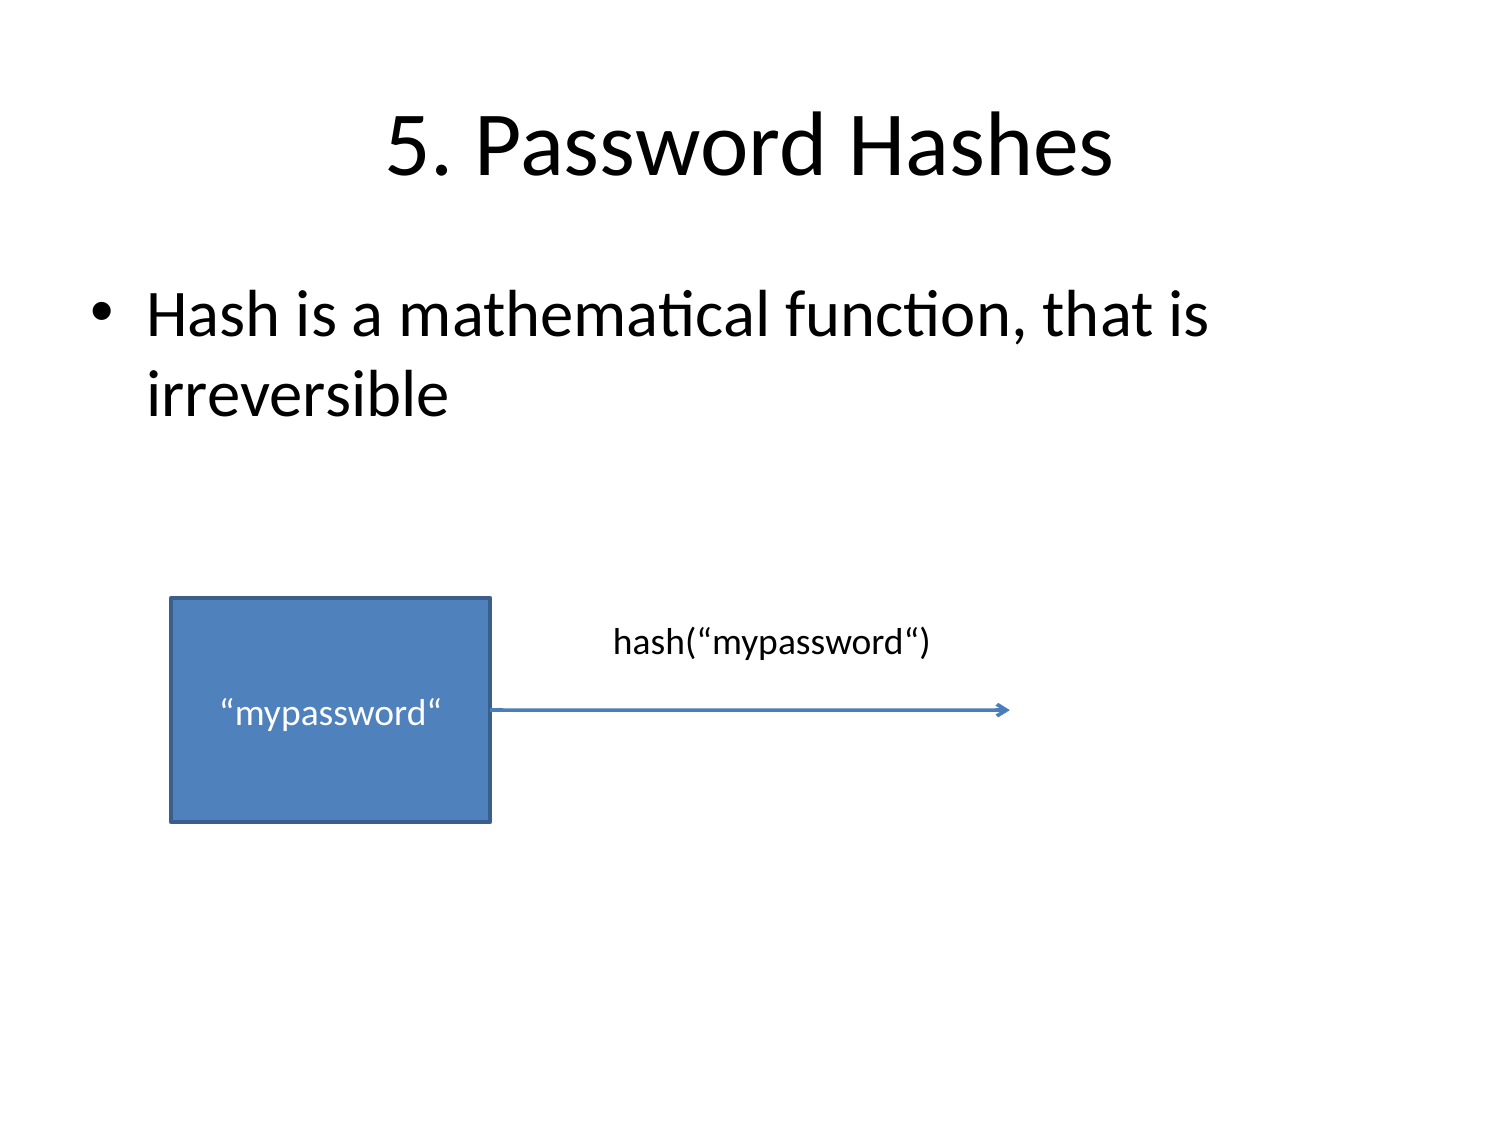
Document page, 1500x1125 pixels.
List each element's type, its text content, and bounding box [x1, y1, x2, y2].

list Hash is a mathematical function, that is irreversible [75, 262, 1425, 1005]
text_box hash(“mypassword“) [598, 609, 946, 670]
text_box “mypassword“ [169, 596, 492, 824]
title 5. Password Hashes [75, 45, 1425, 233]
